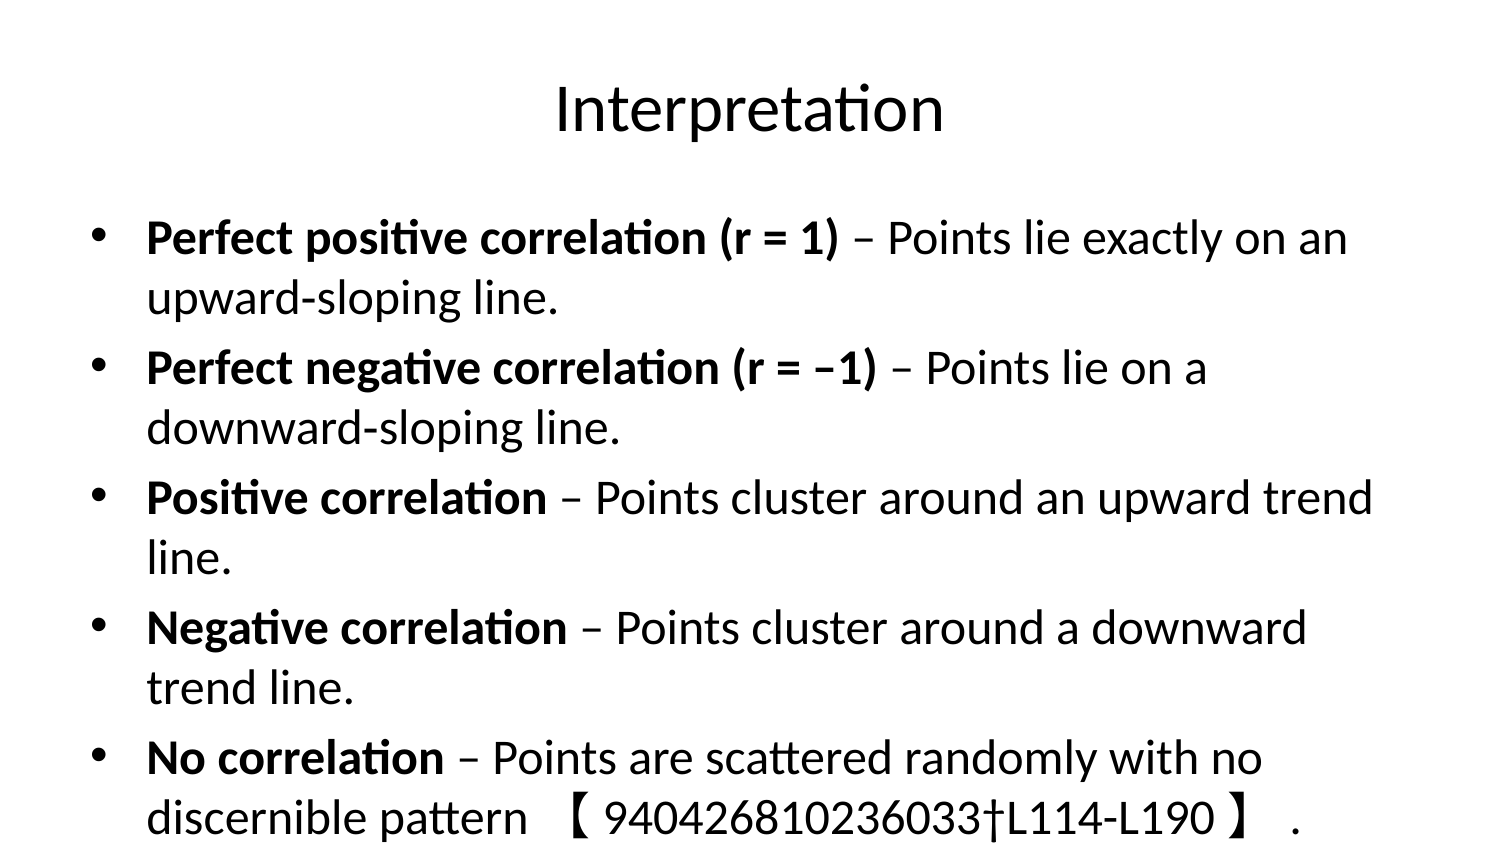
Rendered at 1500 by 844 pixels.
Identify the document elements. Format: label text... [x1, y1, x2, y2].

title Interpretation [75, 33, 1425, 175]
list Perfect positive correlation (r = 1) – Points lie exactly on an upward‑sloping line. Perfect negative correlation (r = –1) – Points lie on a downward‑sloping line. Positive correlation – Points cluster around an upward trend line. Negative correlation – Points cluster around a downward trend line. No correlation – Points are scattered randomly with no discernible pattern【940426810236033†L114-L190】. The density of points around a line indicates the strength of the relationship; haphazard scatter suggests little or no correlation【940426810236033†L193-L202】. [75, 196, 1425, 754]
